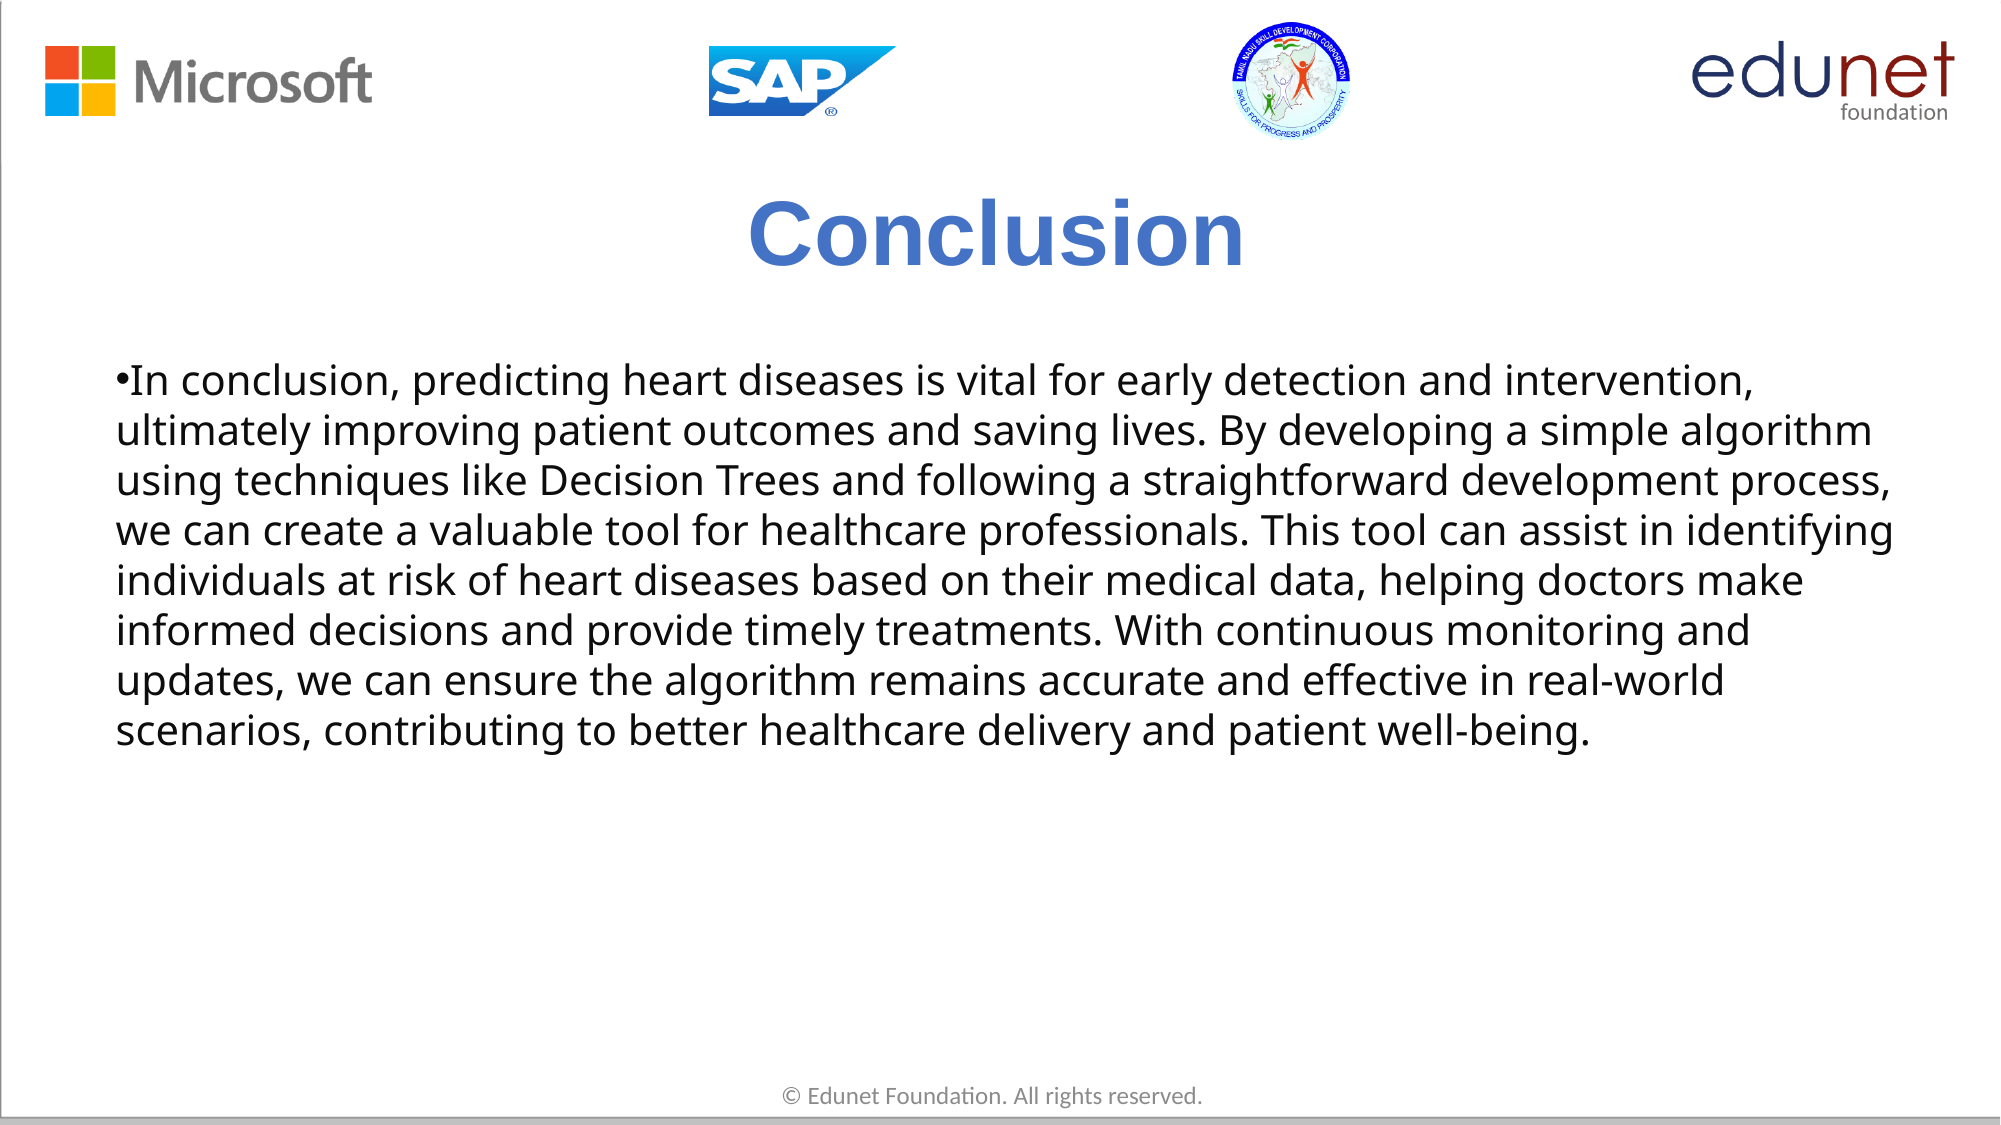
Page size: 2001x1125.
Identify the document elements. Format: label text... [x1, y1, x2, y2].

picture [0, 0, 2001, 1125]
picture [45, 46, 372, 116]
picture [1232, 22, 1350, 140]
subtitle In conclusion, predicting heart diseases is vital for early detection and intervention, ultimately improving patient outcomes and saving lives. By developing a simple algorithm using techniques like Decision Trees and following a straightforward development process, we can create a valuable tool for healthcare professionals. This tool can assist in identifying individuals at risk of heart diseases based on their medical data, helping doctors make informed decisions and provide timely treatments. With continuous monitoring and updates, we can ensure the algorithm remains accurate and effective in real-world scenarios, contributing to better healthcare delivery and patient well-being. [100, 346, 1931, 1063]
title Conclusion [247, 158, 1748, 293]
picture [1686, 37, 1957, 125]
footer © Edunet Foundation. All rights reserved. [655, 1065, 1331, 1125]
picture [709, 48, 896, 116]
